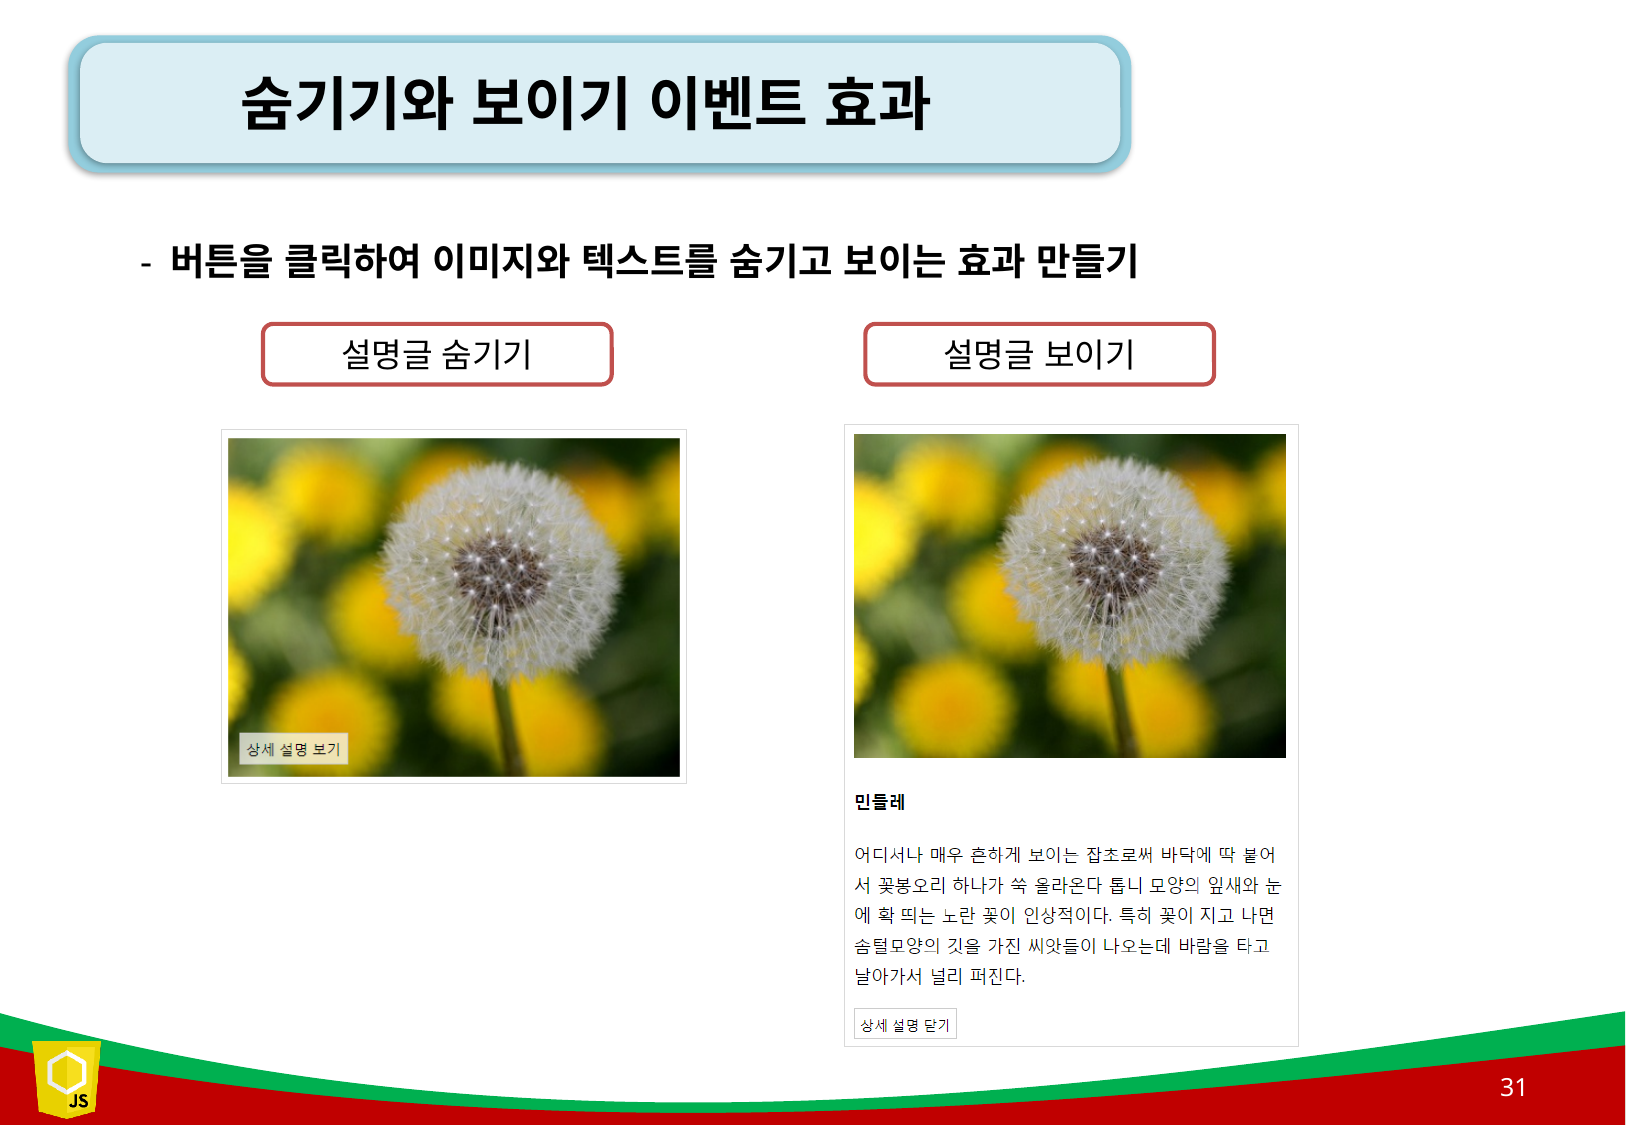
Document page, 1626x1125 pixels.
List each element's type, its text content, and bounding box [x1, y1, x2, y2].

picture [844, 423, 1300, 1048]
text_box - 버튼을 클릭하여 이미지와 텍스트를 숨기고 보이는 효과 만들기 [115, 207, 1333, 290]
slide_number 31 [1452, 1058, 1544, 1119]
picture [32, 1041, 101, 1119]
title 숨기기와 보이기 이벤트 효과 [68, 32, 1121, 173]
text_box 설명글 보이기 [863, 321, 1217, 387]
text_box 설명글 숨기기 [260, 321, 614, 387]
picture [221, 429, 688, 784]
